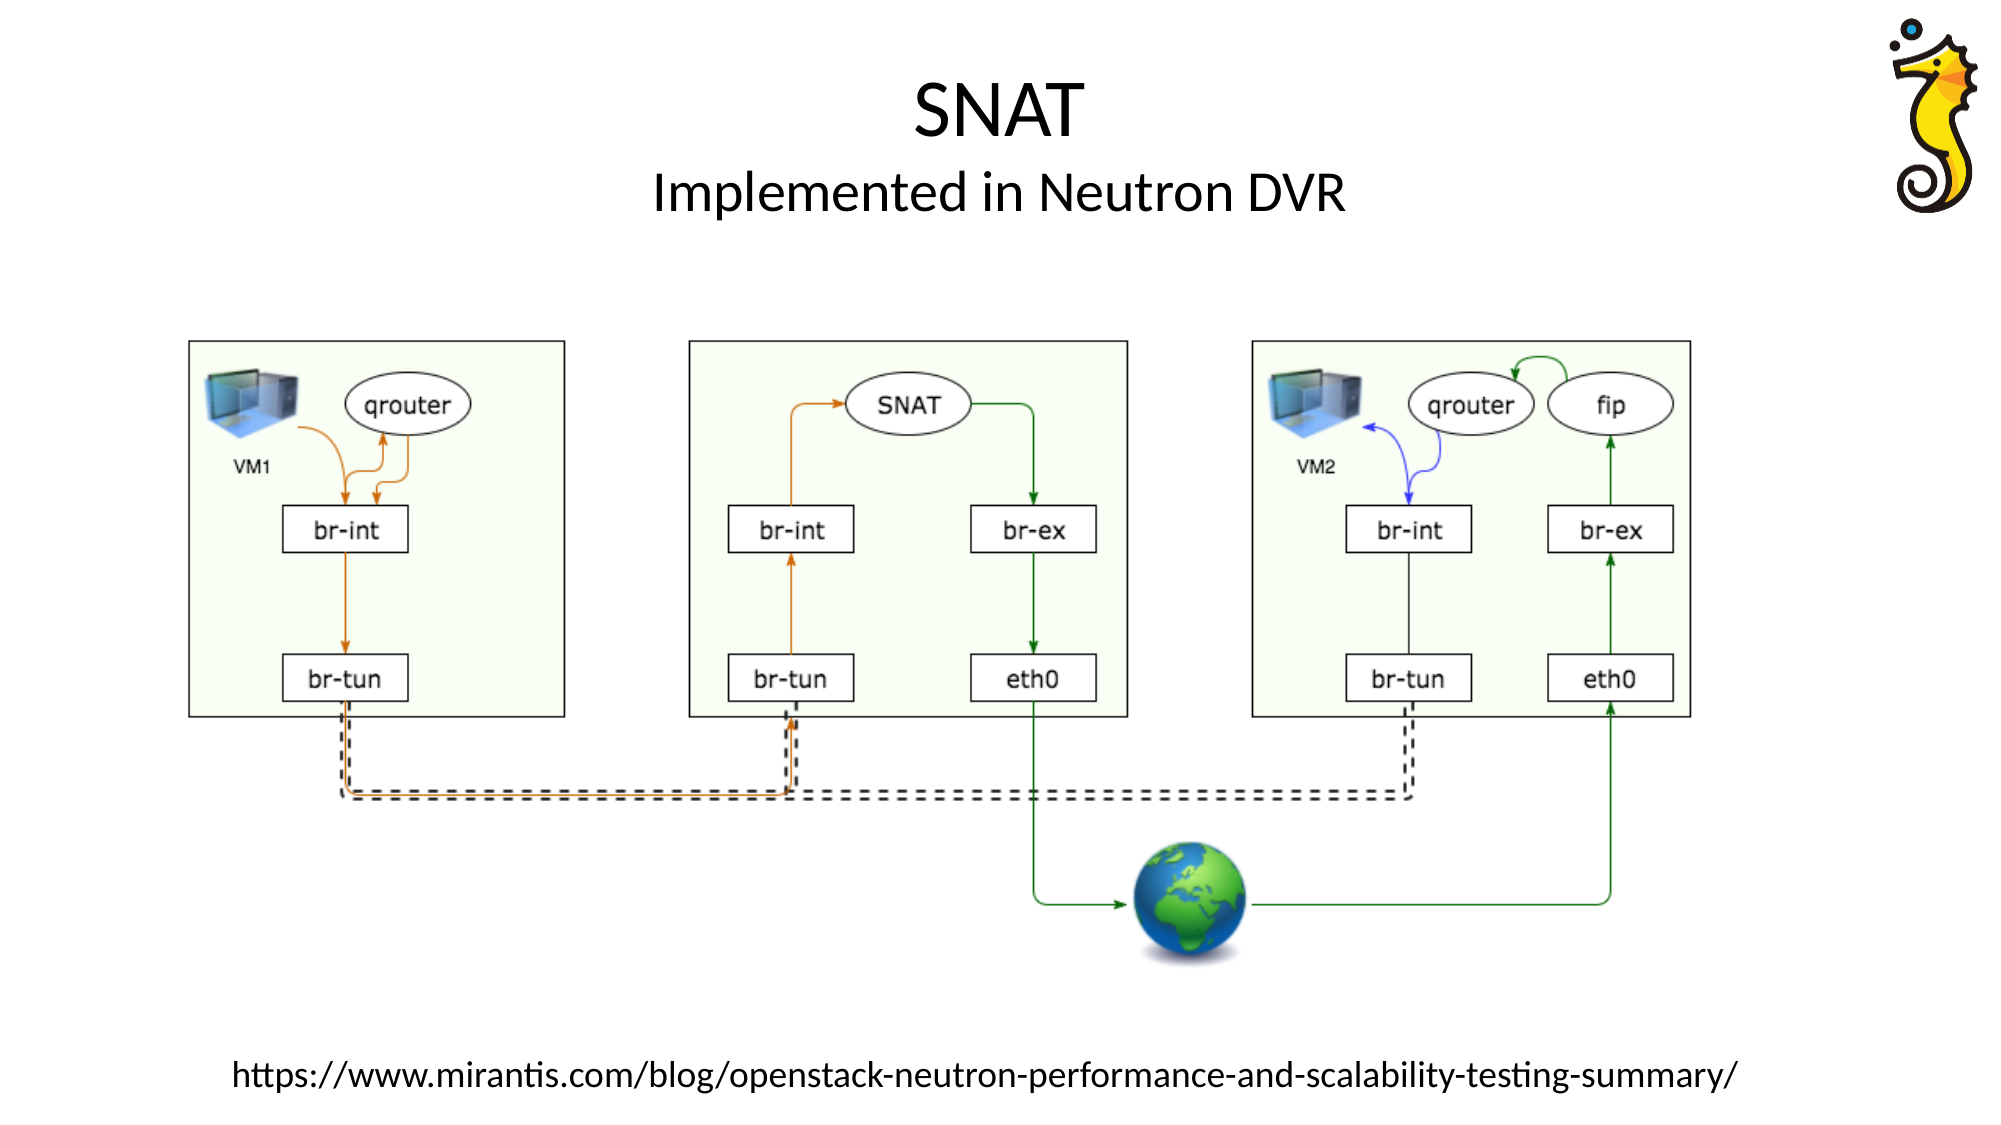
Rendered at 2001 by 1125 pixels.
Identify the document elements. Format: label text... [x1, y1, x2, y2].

text_box https://www.mirantis.com/blog/openstack-neutron-performance-and-scalability-testing-summary/ [99, 1042, 1872, 1103]
picture [187, 339, 1693, 970]
picture [1867, 0, 2000, 233]
title SNAT Implemented in Neutron DVR [99, 45, 1900, 233]
